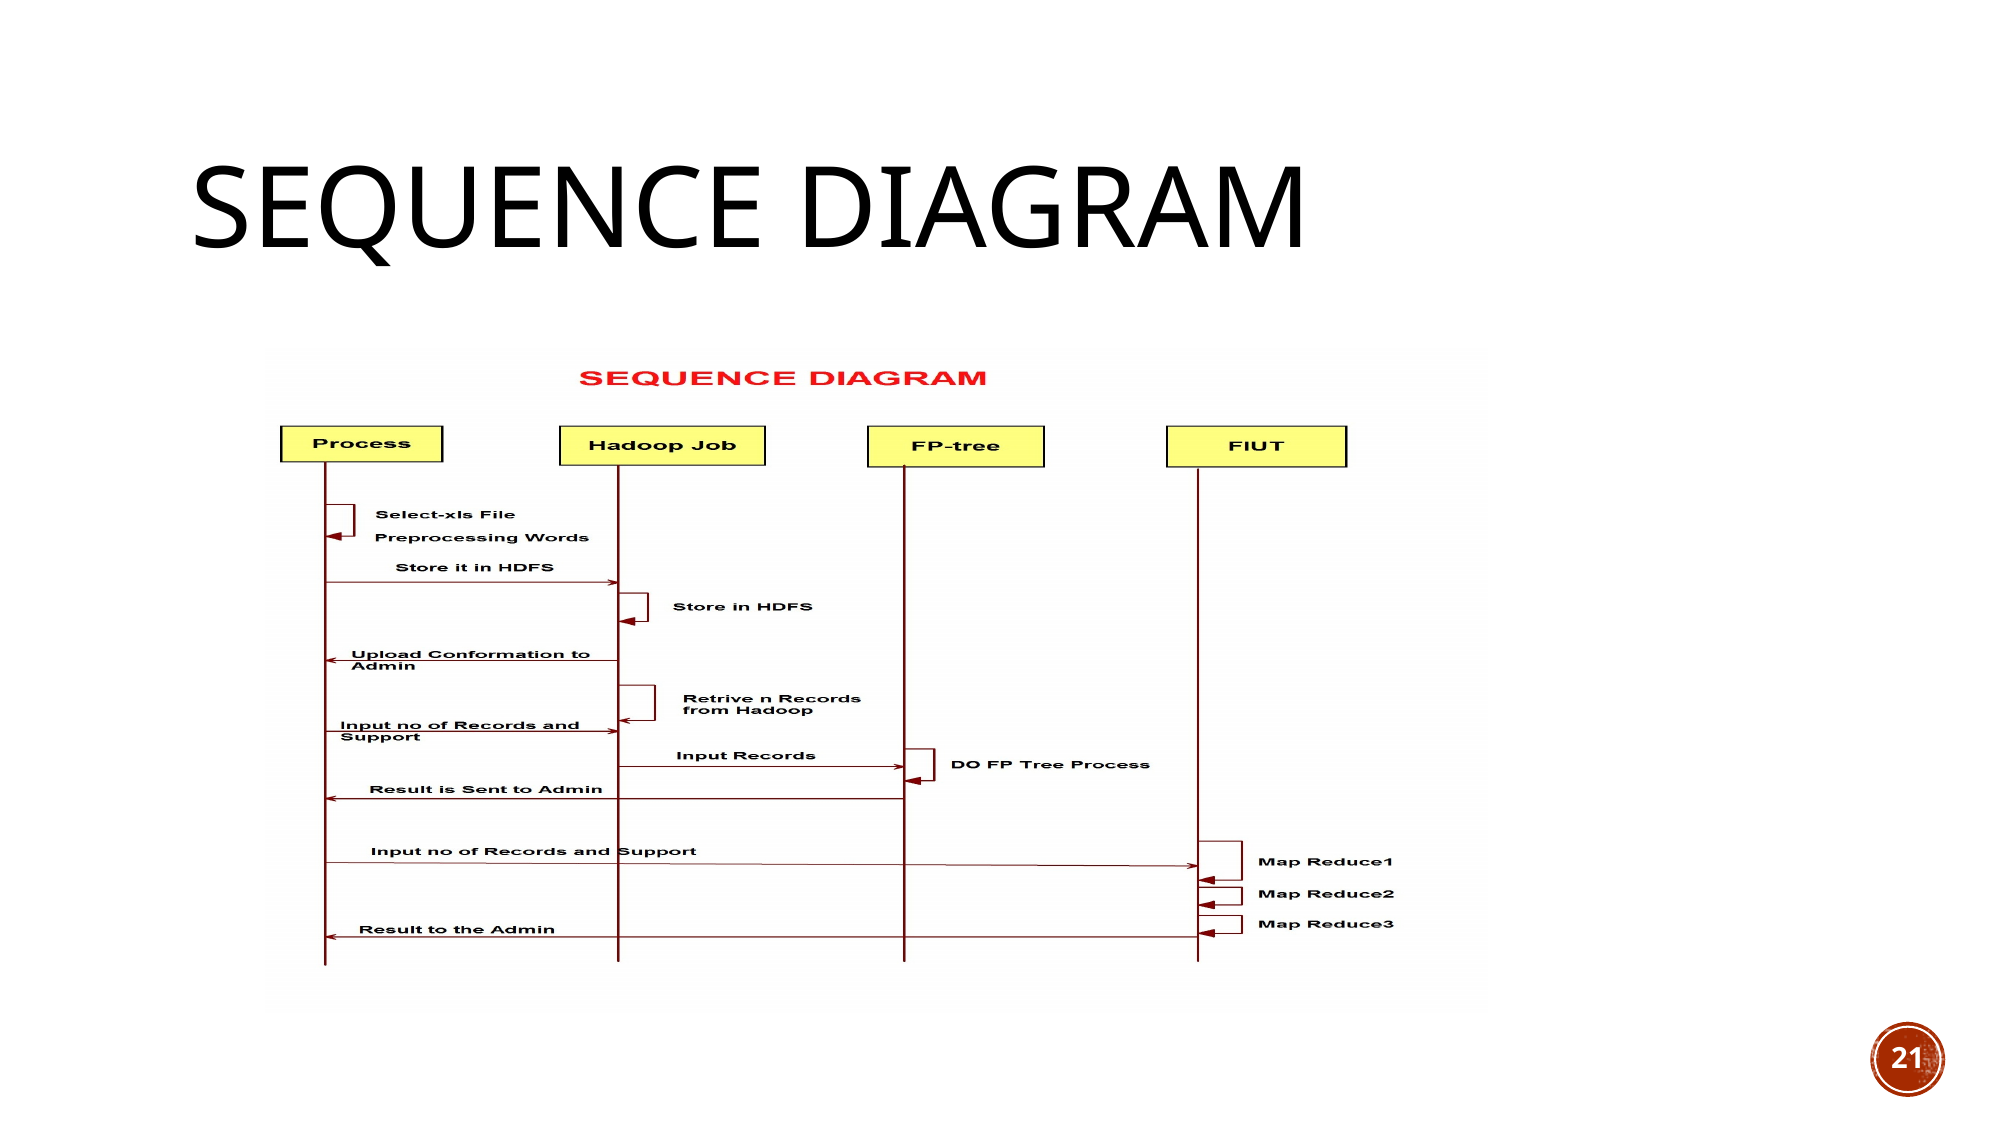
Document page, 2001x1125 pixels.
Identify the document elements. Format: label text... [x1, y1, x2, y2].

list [269, 351, 1485, 1010]
slide_number 21 [1855, 1028, 1961, 1089]
title Sequence diagram [175, 79, 1826, 344]
